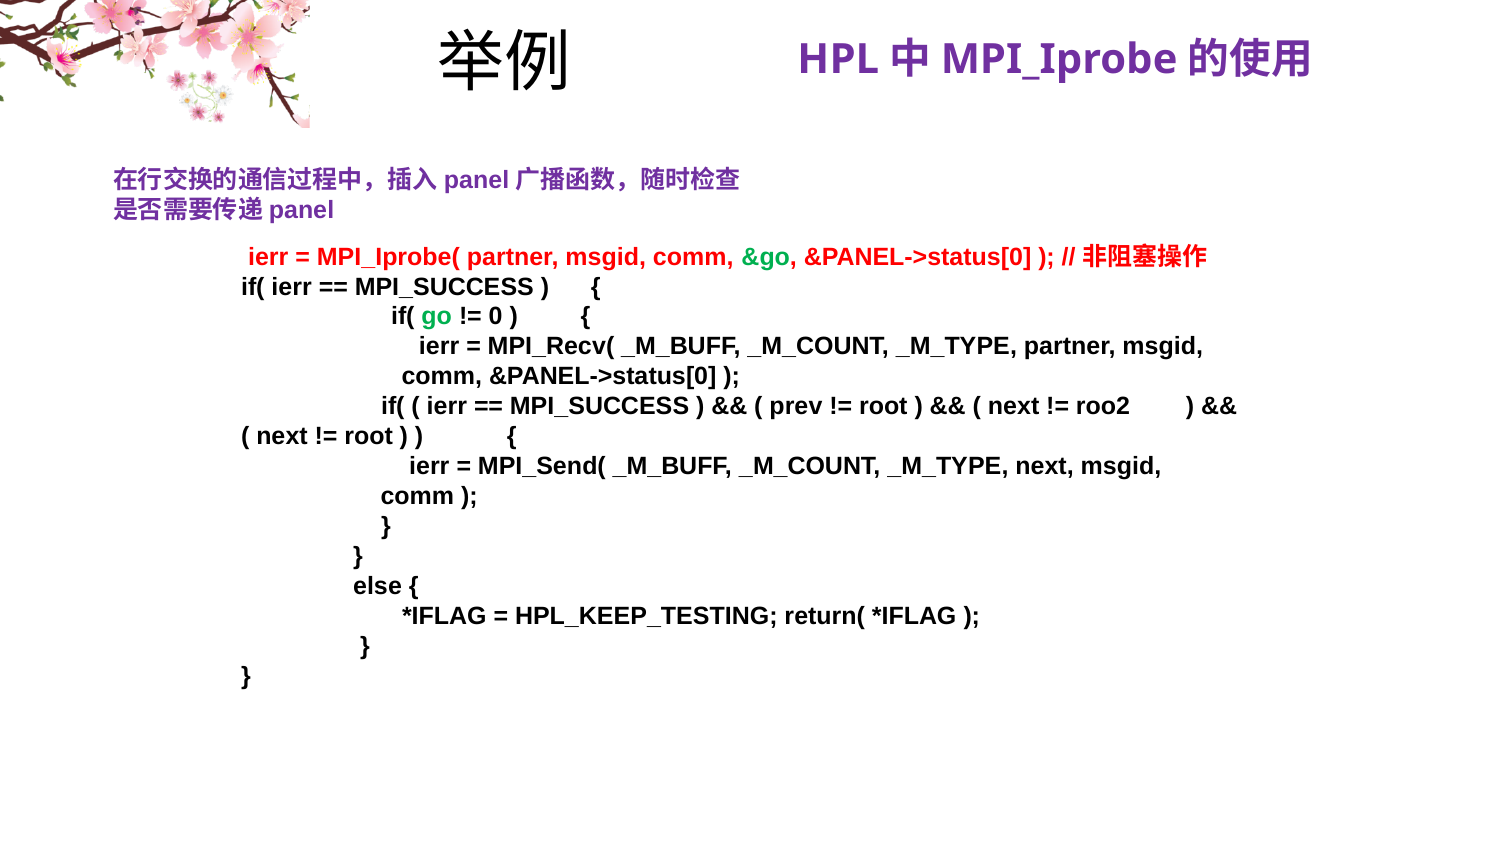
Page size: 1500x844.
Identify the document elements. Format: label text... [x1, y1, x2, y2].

text_box HPL中MPI_Iprobe的使用 [707, 0, 1500, 165]
text_box 在行交换的通信过程中，插入panel广播函数，随时检查是否需要传递panel [98, 156, 771, 231]
text_box ierr = MPI_Iprobe( partner, msgid, comm, &go, &PANEL->status[0] ); //非阻塞操作 if( ierr == MPI_SUCCESS ) { if( go != 0 ) { ierr = MPI_Recv( _M_BUFF, _M_COUNT, _M_TYPE, partner, msgid, comm, &PANEL->status[0] ); if( ( ierr == MPI_SUCCESS ) && ( prev != root ) && ( next != roo2 ) && ( next != root ) ) { ierr = MPI_Send( _M_BUFF, _M_COUNT, _M_TYPE, next, msgid, comm ); } } else { *IFLAG = HPL_KEEP_TESTING; return( *IFLAG ); } } [226, 232, 1261, 697]
title 举例 [422, 0, 597, 146]
picture [0, 0, 310, 128]
